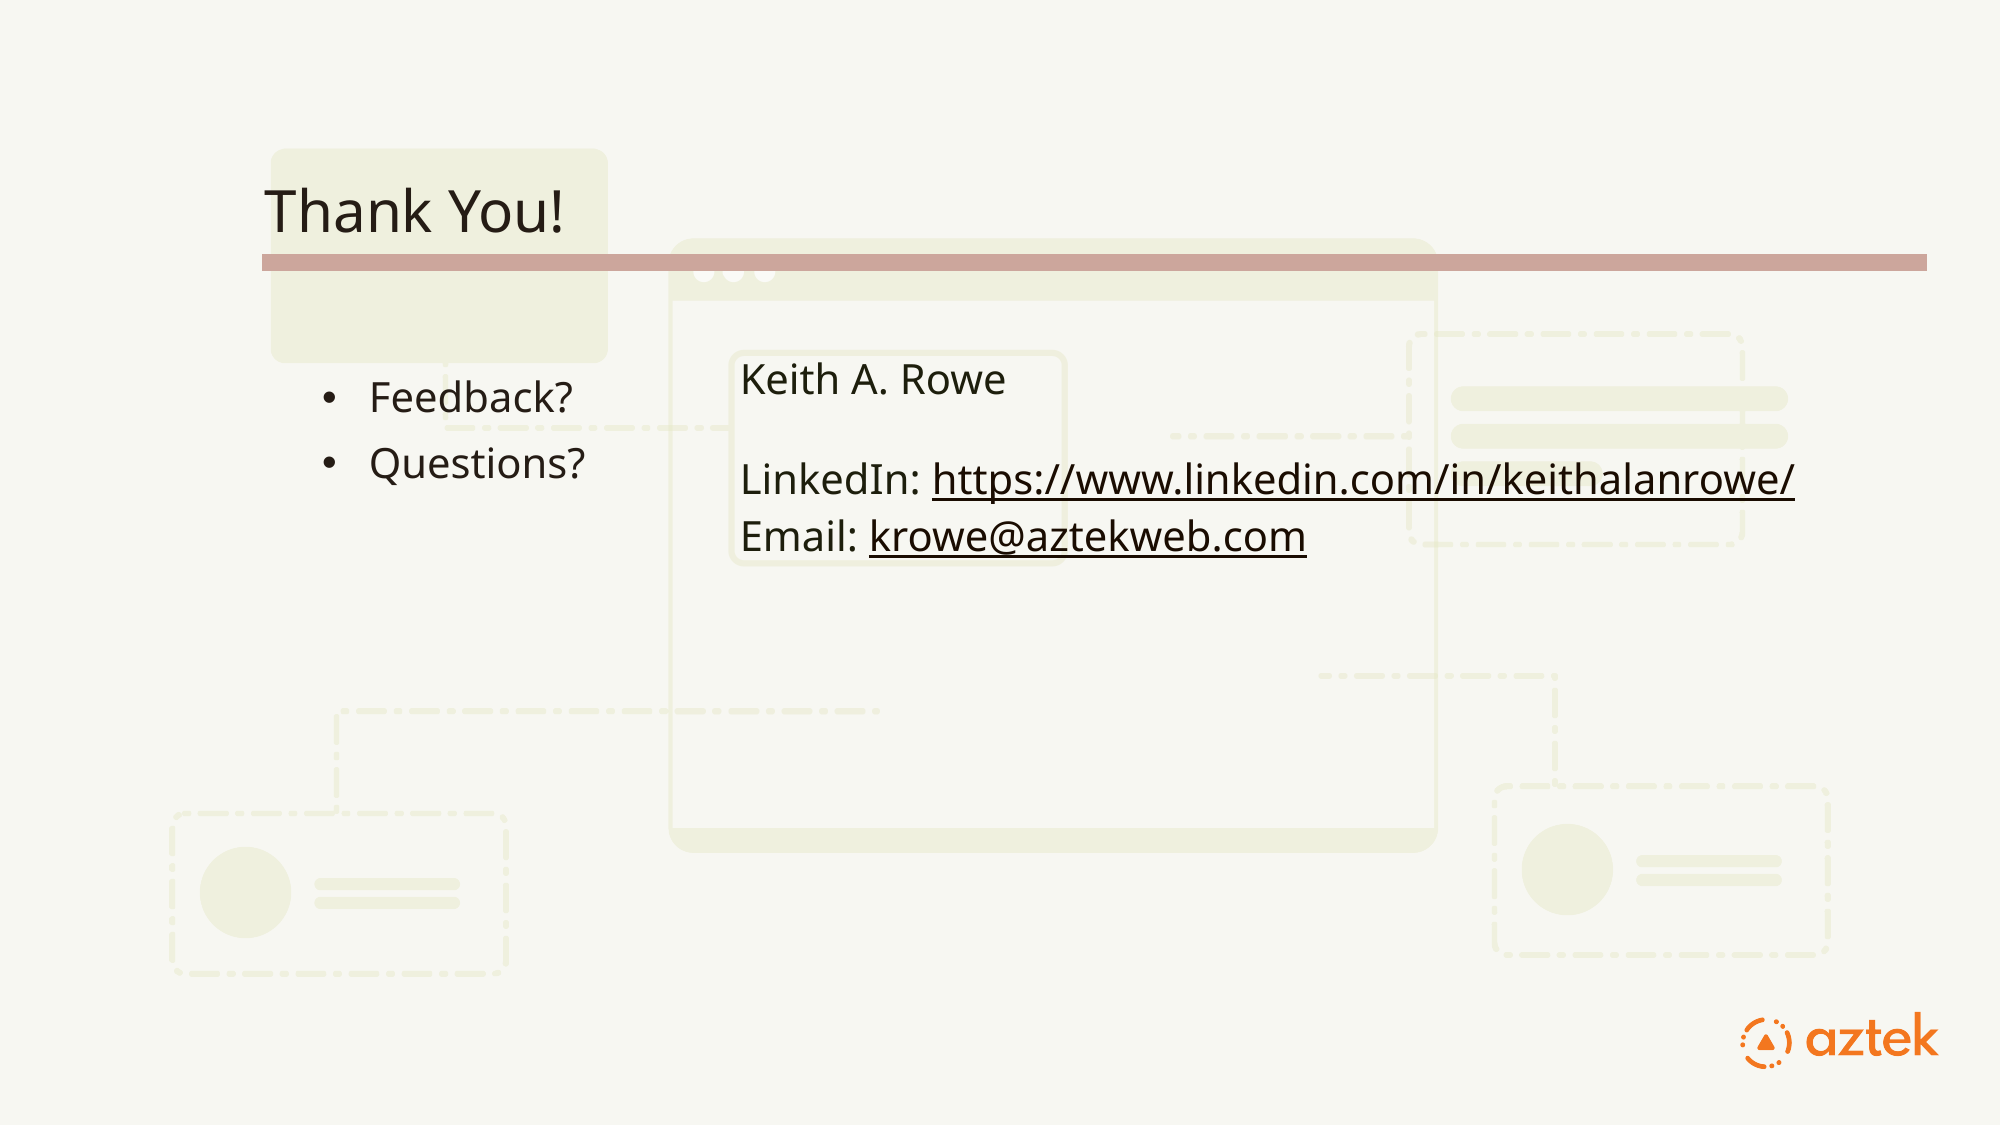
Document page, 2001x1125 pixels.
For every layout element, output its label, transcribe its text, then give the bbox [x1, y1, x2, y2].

text_box Keith A. Rowe LinkedIn: https://www.linkedin.com/in/keithalanrowe/ Email: krowe@aztekweb.com [725, 345, 1875, 625]
list Feedback? Questions? [307, 303, 1750, 941]
picture [169, 148, 1927, 977]
title Thank You! [249, 184, 1750, 253]
picture [1726, 984, 1960, 1102]
